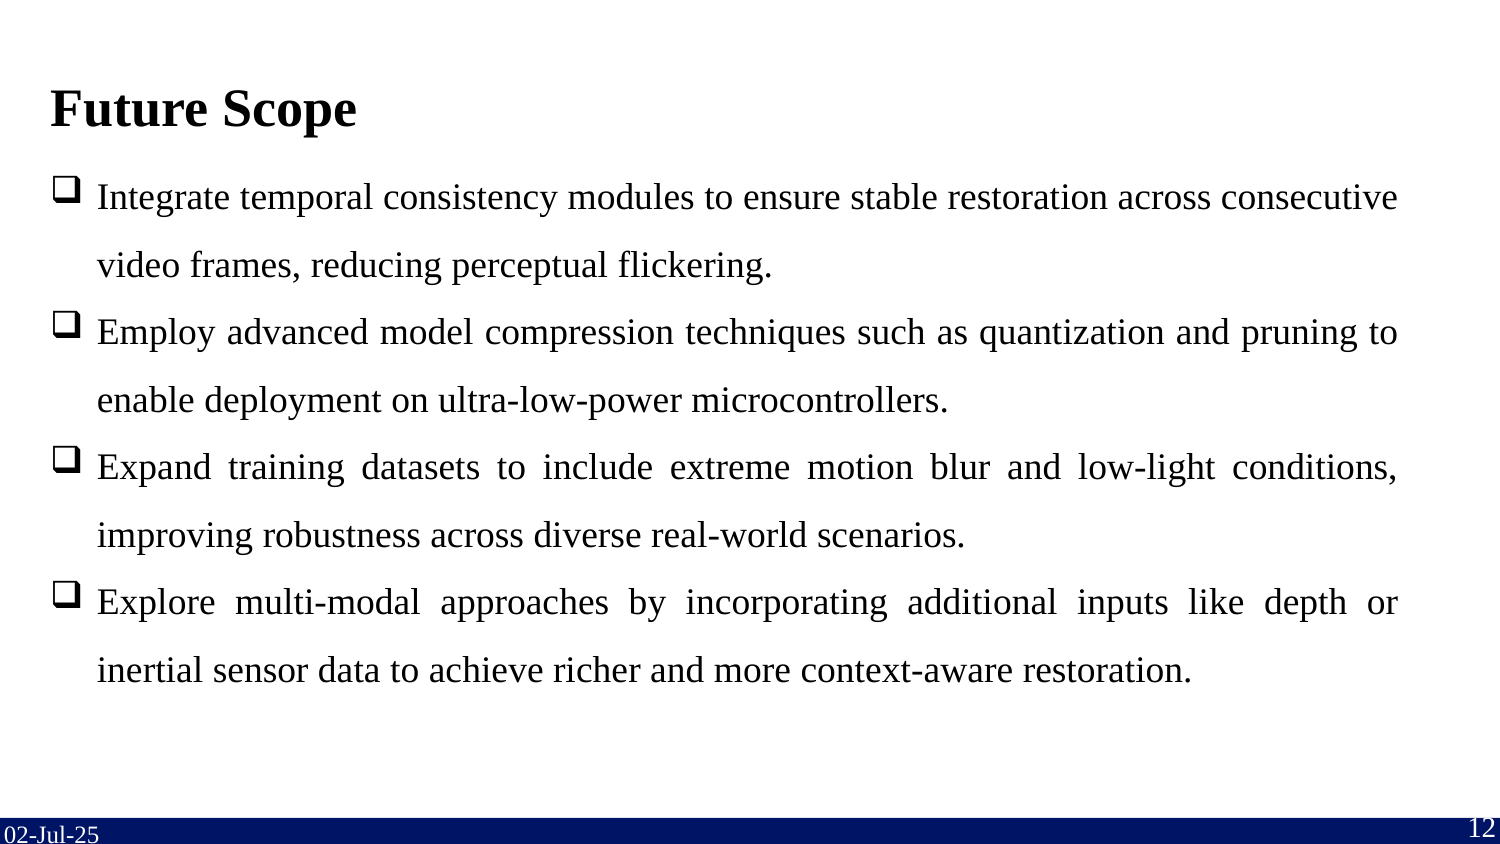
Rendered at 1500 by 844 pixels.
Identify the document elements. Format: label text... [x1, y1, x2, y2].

picture [0, 817, 1151, 844]
list Integrate temporal consistency modules to ensure stable restoration across consecutive video frames, reducing perceptual flickering. Employ advanced model compression techniques such as quantization and pruning to enable deployment on ultra-low-power microcontrollers. Expand training datasets to include extreme motion blur and low-light conditions, improving robustness across diverse real-world scenarios. Explore multi-modal approaches by incorporating additional inputs like depth or inertial sensor data to achieve richer and more context-aware restoration. [50, 150, 1400, 689]
title Future Scope [50, 71, 878, 138]
slide_number 02-Jul-25 [3, 818, 349, 844]
slide_number 12 [1151, 808, 1497, 844]
